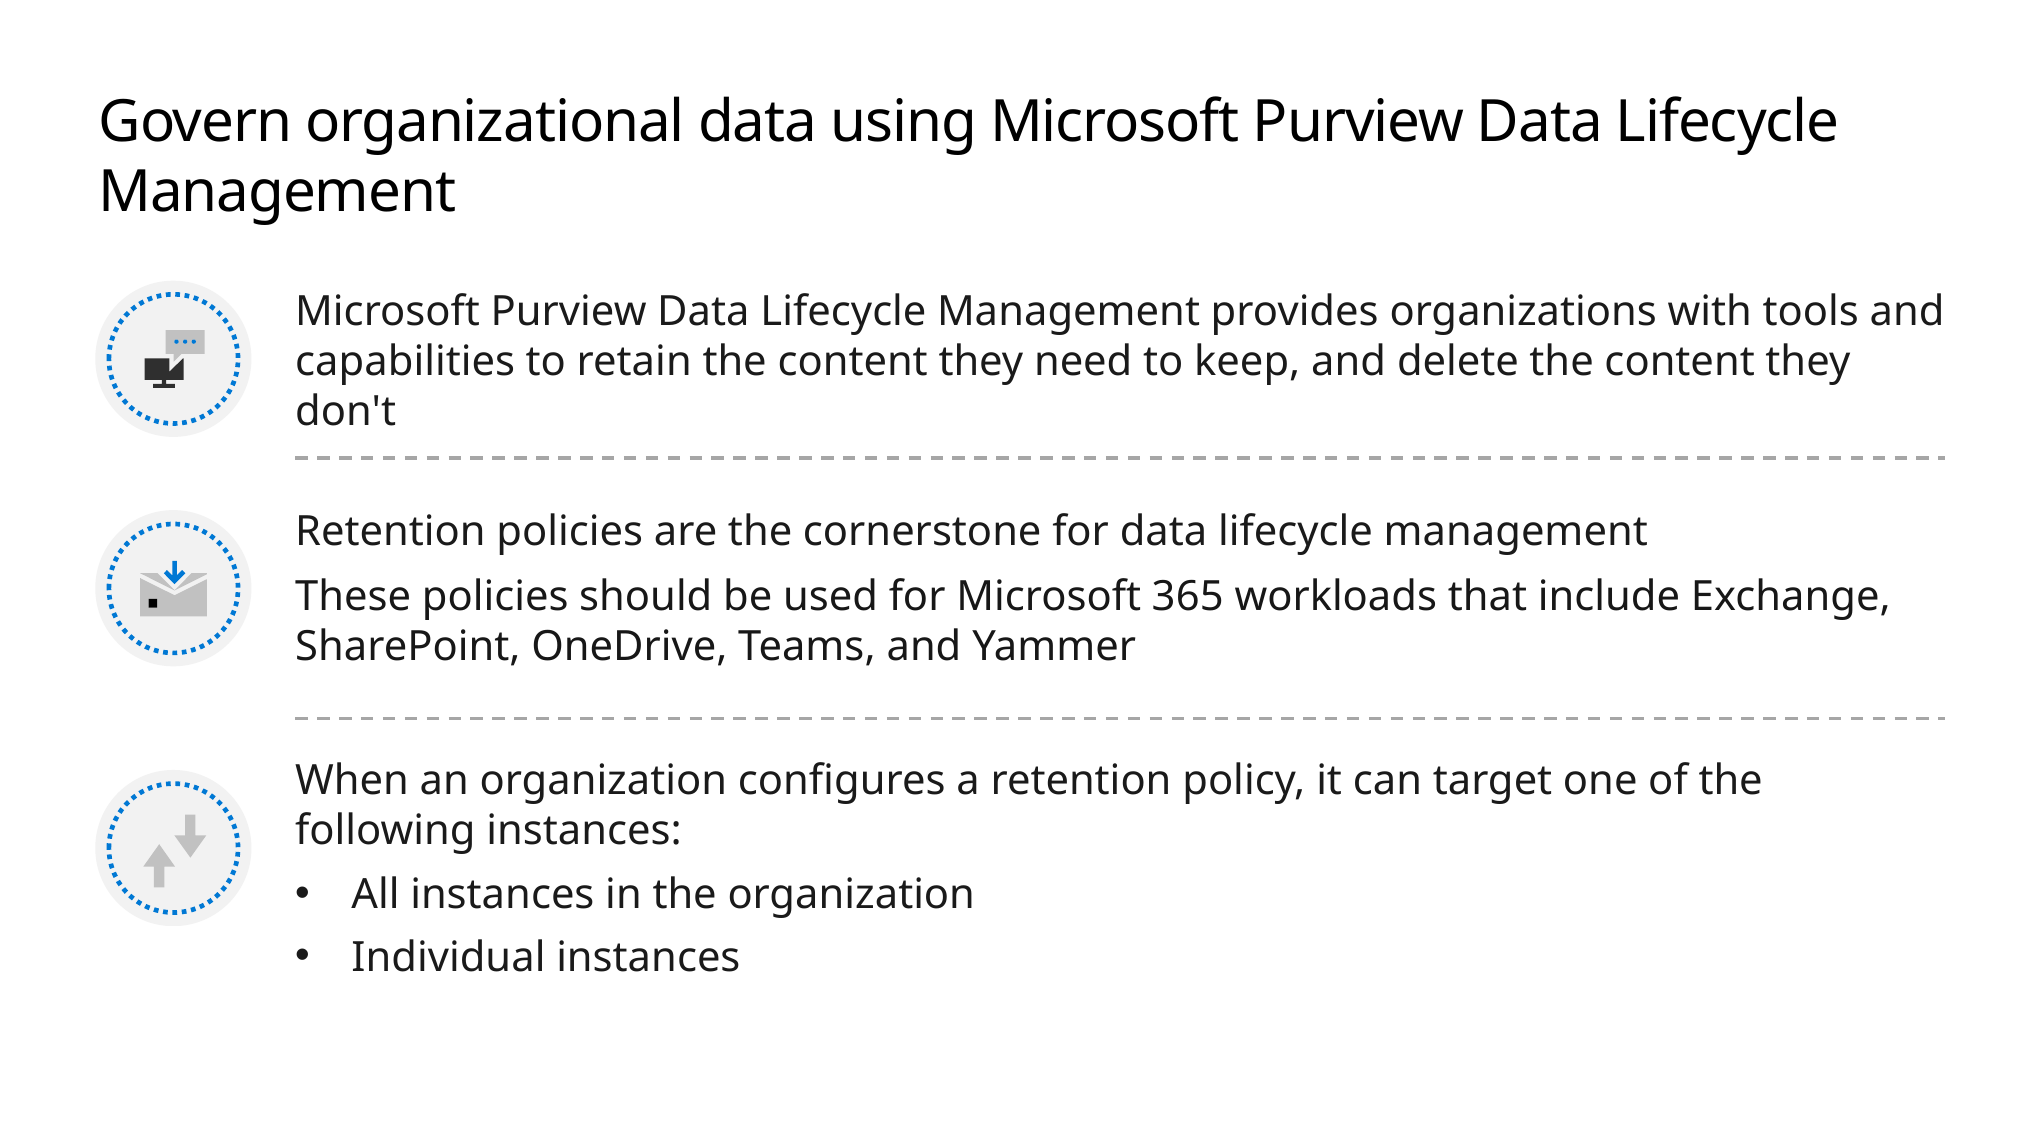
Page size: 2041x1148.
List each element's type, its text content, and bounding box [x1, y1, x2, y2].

picture [94, 280, 252, 437]
title Govern organizational data using Microsoft Purview Data Lifecycle Management [98, 83, 1943, 225]
picture [94, 509, 252, 667]
text_box When an organization configures a retention policy, it can target one of the following instances: All instances in the organization Individual instances [294, 752, 1946, 981]
text_box Retention policies are the cornerstone for data lifecycle management These policies should be used for Microsoft 365 workloads that include Exchange, SharePoint, OneDrive, Teams, and Yammer [294, 503, 1946, 670]
text_box Microsoft Purview Data Lifecycle Management provides organizations with tools and capabilities to retain the content they need to keep, and delete the content they don't [294, 283, 1946, 434]
picture [94, 769, 252, 927]
